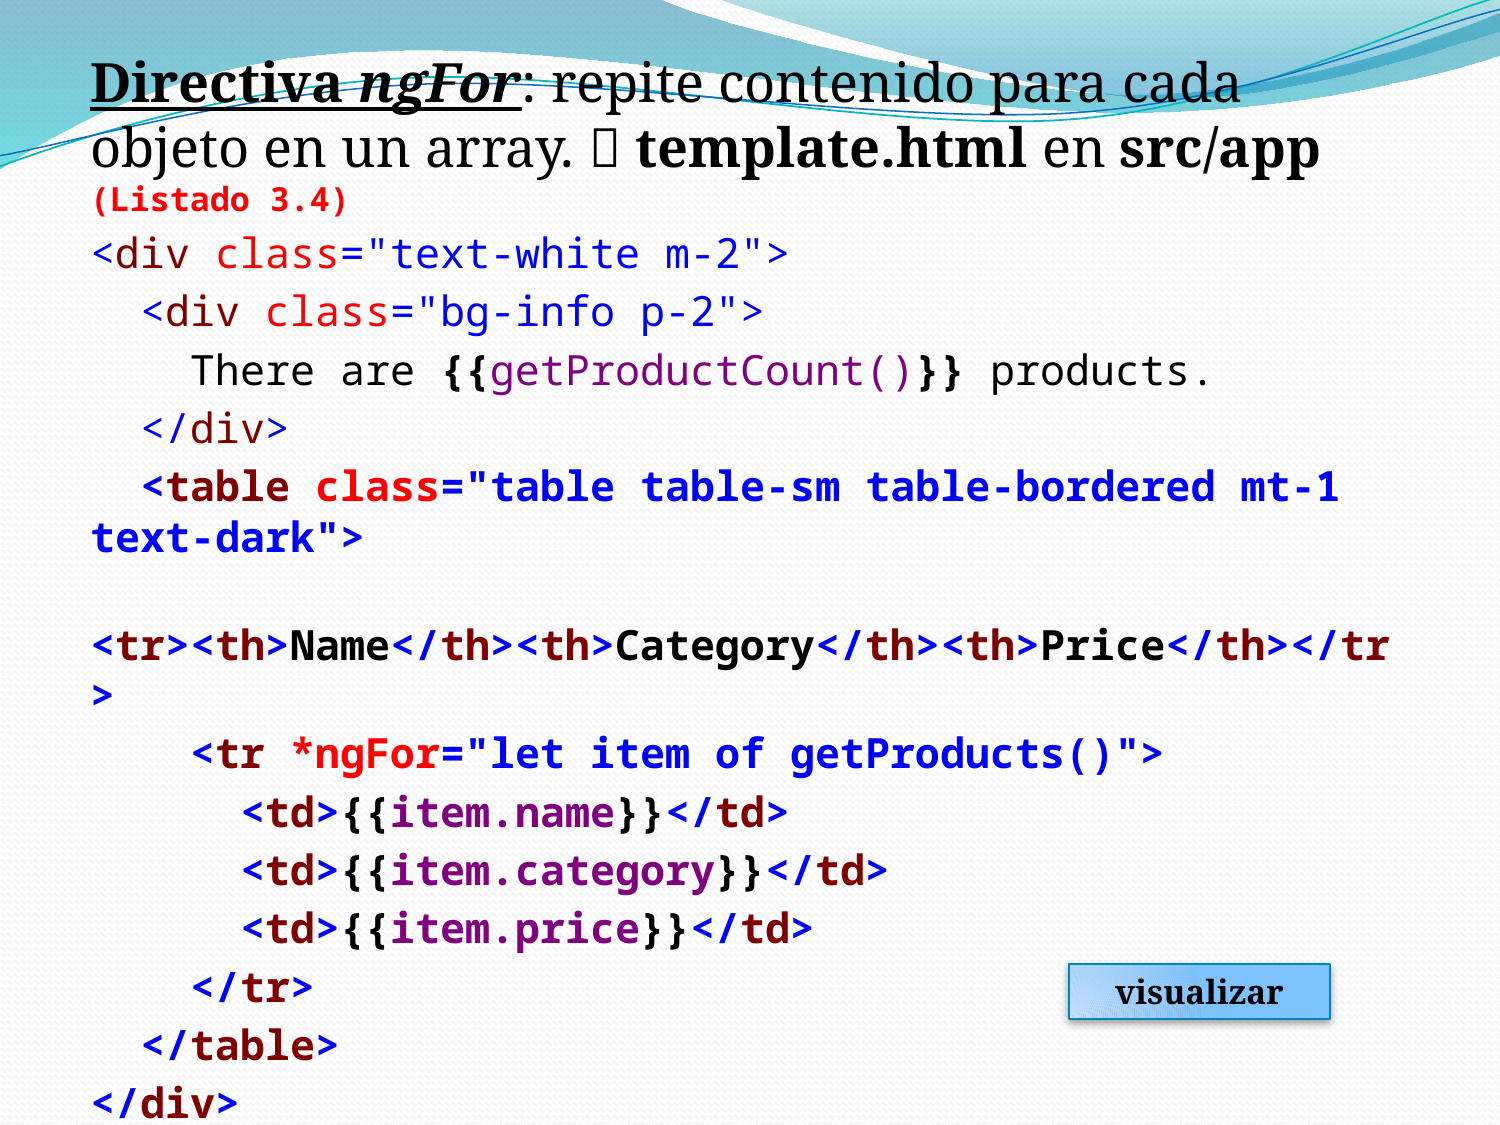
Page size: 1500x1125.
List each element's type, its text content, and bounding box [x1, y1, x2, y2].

text_box visualizar [1068, 963, 1331, 1020]
list Directiva ngFor: repite contenido para cada objeto en un array.  template.html en src/app (Listado 3.4) <div class="text-white m-2"> <div class="bg-info p-2"> There are {{getProductCount()}} products. </div> <table class="table table-sm table-bordered mt-1 text-dark"> <tr><th>Name</th><th>Category</th><th>Price</th></tr> <tr *ngFor="let item of getProducts()"> <td>{{item.name}}</td> <td>{{item.category}}</td> <td>{{item.price}}</td> </tr> </table> </div> [74, 40, 1426, 989]
